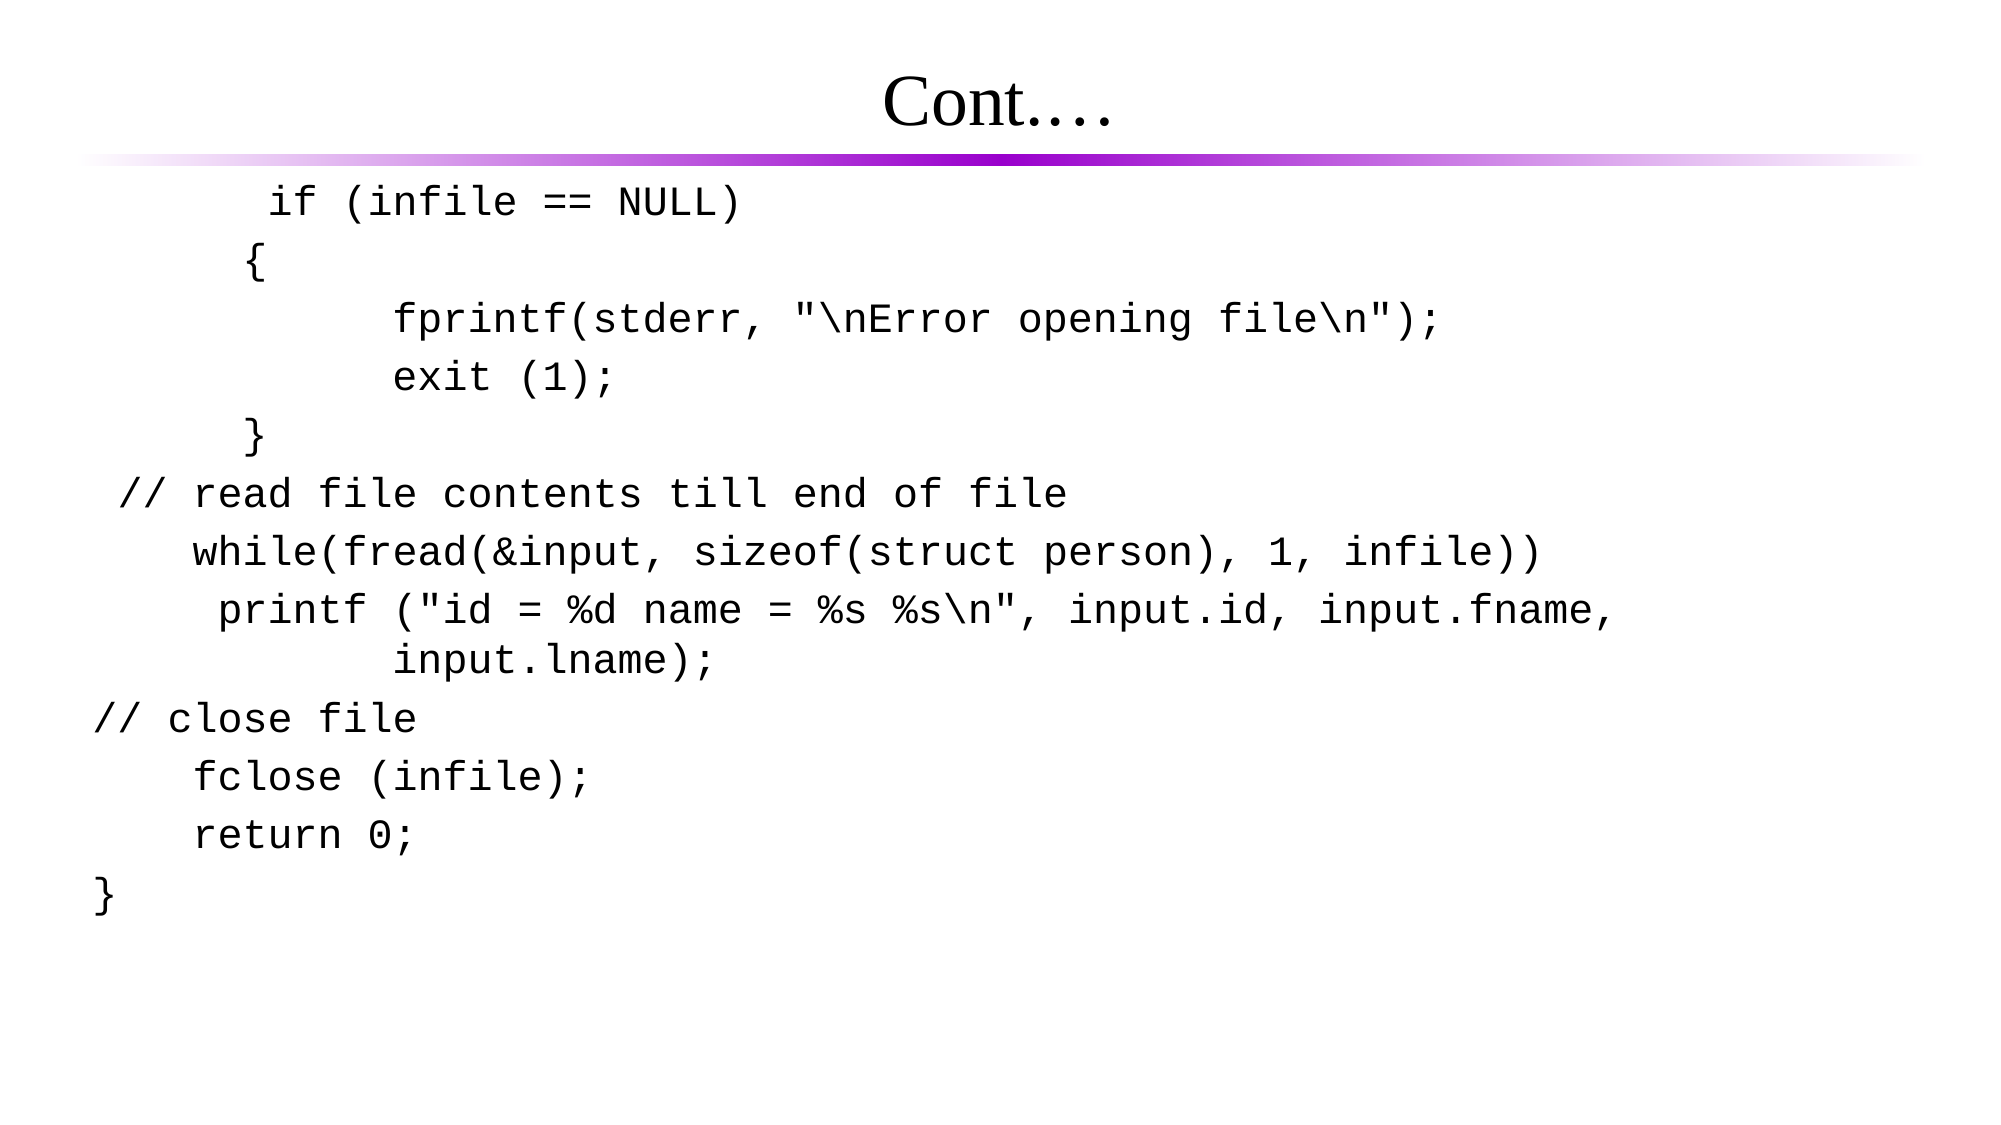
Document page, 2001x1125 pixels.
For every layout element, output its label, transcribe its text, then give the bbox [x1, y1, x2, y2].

list if (infile == NULL) { fprintf(stderr, "\nError opening file\n"); exit (1); } // read file contents till end of file while(fread(&input, sizeof(struct person), 1, infile)) printf ("id = %d name = %s %s\n", input.id, input.fname, input.lname); // close file fclose (infile); return 0; } [75, 165, 1925, 1070]
title Cont.… [106, 37, 1894, 155]
